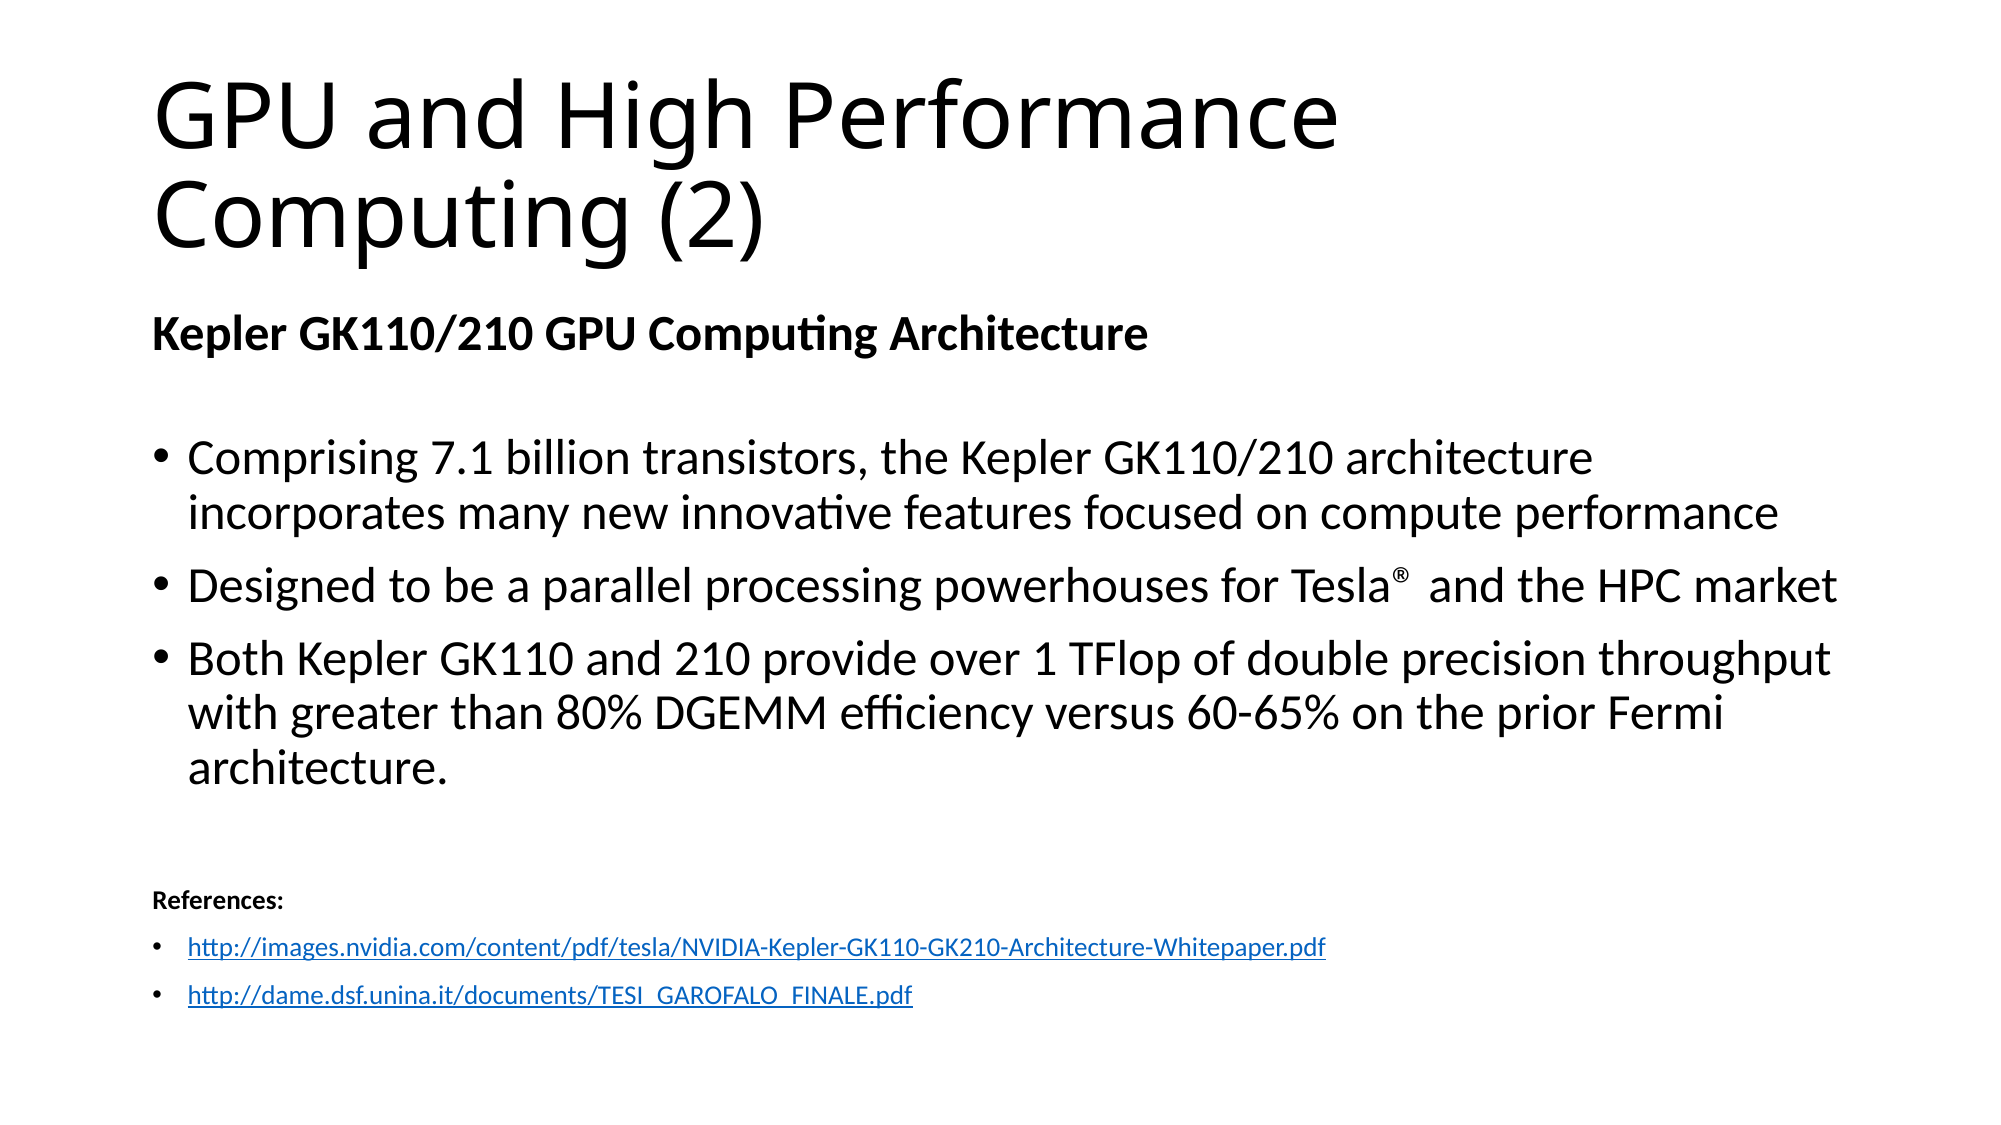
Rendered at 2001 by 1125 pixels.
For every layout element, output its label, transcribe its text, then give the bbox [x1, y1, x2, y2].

title GPU and High Performance Computing (2) [137, 59, 1863, 278]
list Kepler GK110/210 GPU Computing Architecture Comprising 7.1 billion transistors, the Kepler GK110/210 architecture incorporates many new innovative features focused on compute performance Designed to be a parallel processing powerhouses for Tesla® and the HPC market Both Kepler GK110 and 210 provide over 1 TFlop of double precision throughput with greater than 80% DGEMM efficiency versus 60-65% on the prior Fermi architecture. References: http://images.nvidia.com/content/pdf/tesla/NVIDIA-Kepler-GK110-GK210-Architecture-Whitepaper.pdf http://dame.dsf.unina.it/documents/TESI_GAROFALO_FINALE.pdf [137, 299, 1863, 1059]
